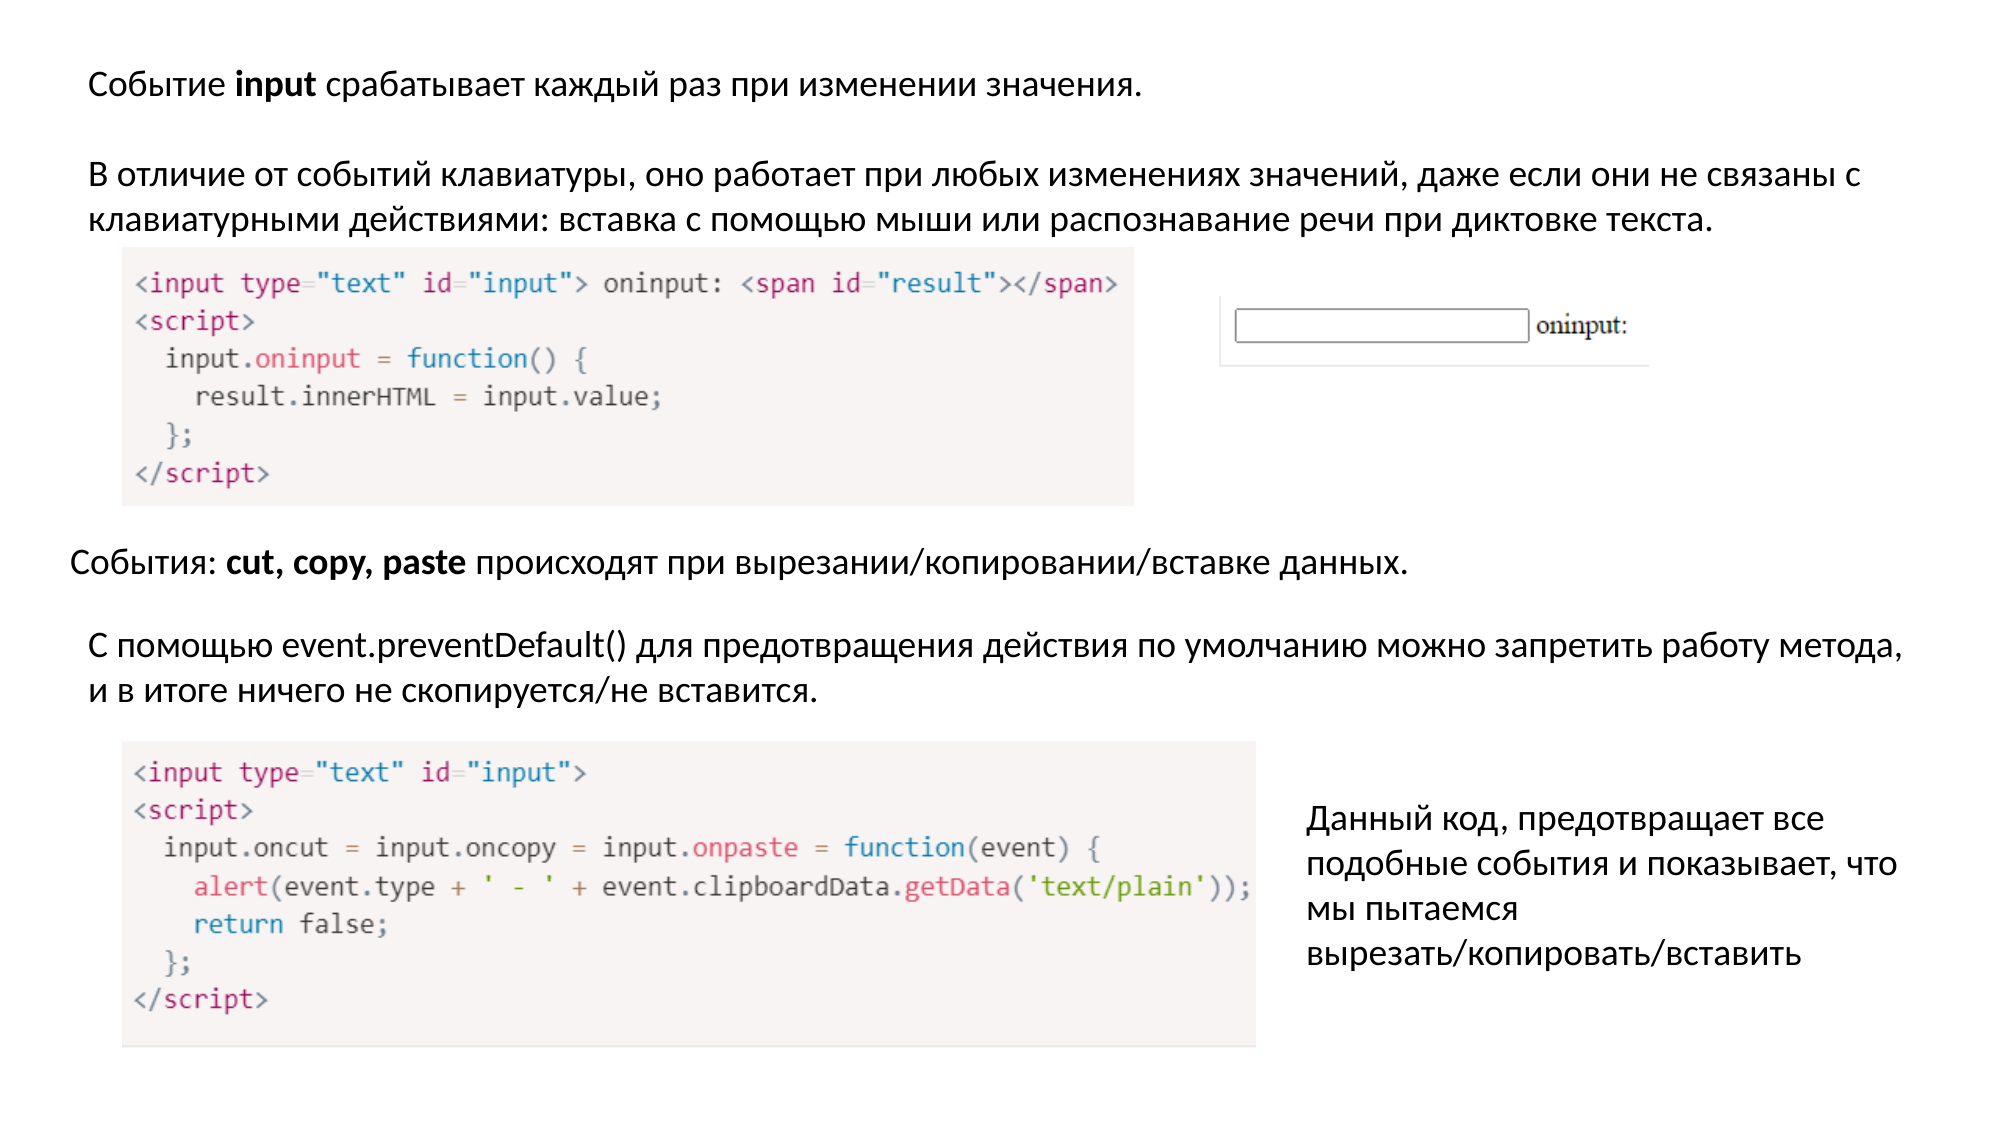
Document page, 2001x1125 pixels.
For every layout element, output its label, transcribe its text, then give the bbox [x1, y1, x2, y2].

picture [122, 740, 1256, 1049]
text_box Данный код, предотвращает все подобные события и показывает, что мы пытаемся вырезать/копировать/вставить [1291, 785, 1937, 980]
picture [1218, 296, 1649, 370]
picture [122, 247, 1134, 506]
text_box События: cut, copy, paste происходят при вырезании/копировании/вставке данных. [55, 529, 1817, 590]
text_box С помощью event.preventDefault() для предотвращения действия по умолчанию можно запретить работу метода, и в итоге ничего не скопируется/не вставится. [73, 612, 1946, 718]
text_box Событие input срабатывает каждый раз при изменении значения. В отличие от событий клавиатуры, оно работает при любых изменениях значений, даже если они не связаны с клавиатурными действиями: вставка с помощью мыши или распознавание речи при диктовке текста. [73, 51, 1917, 246]
